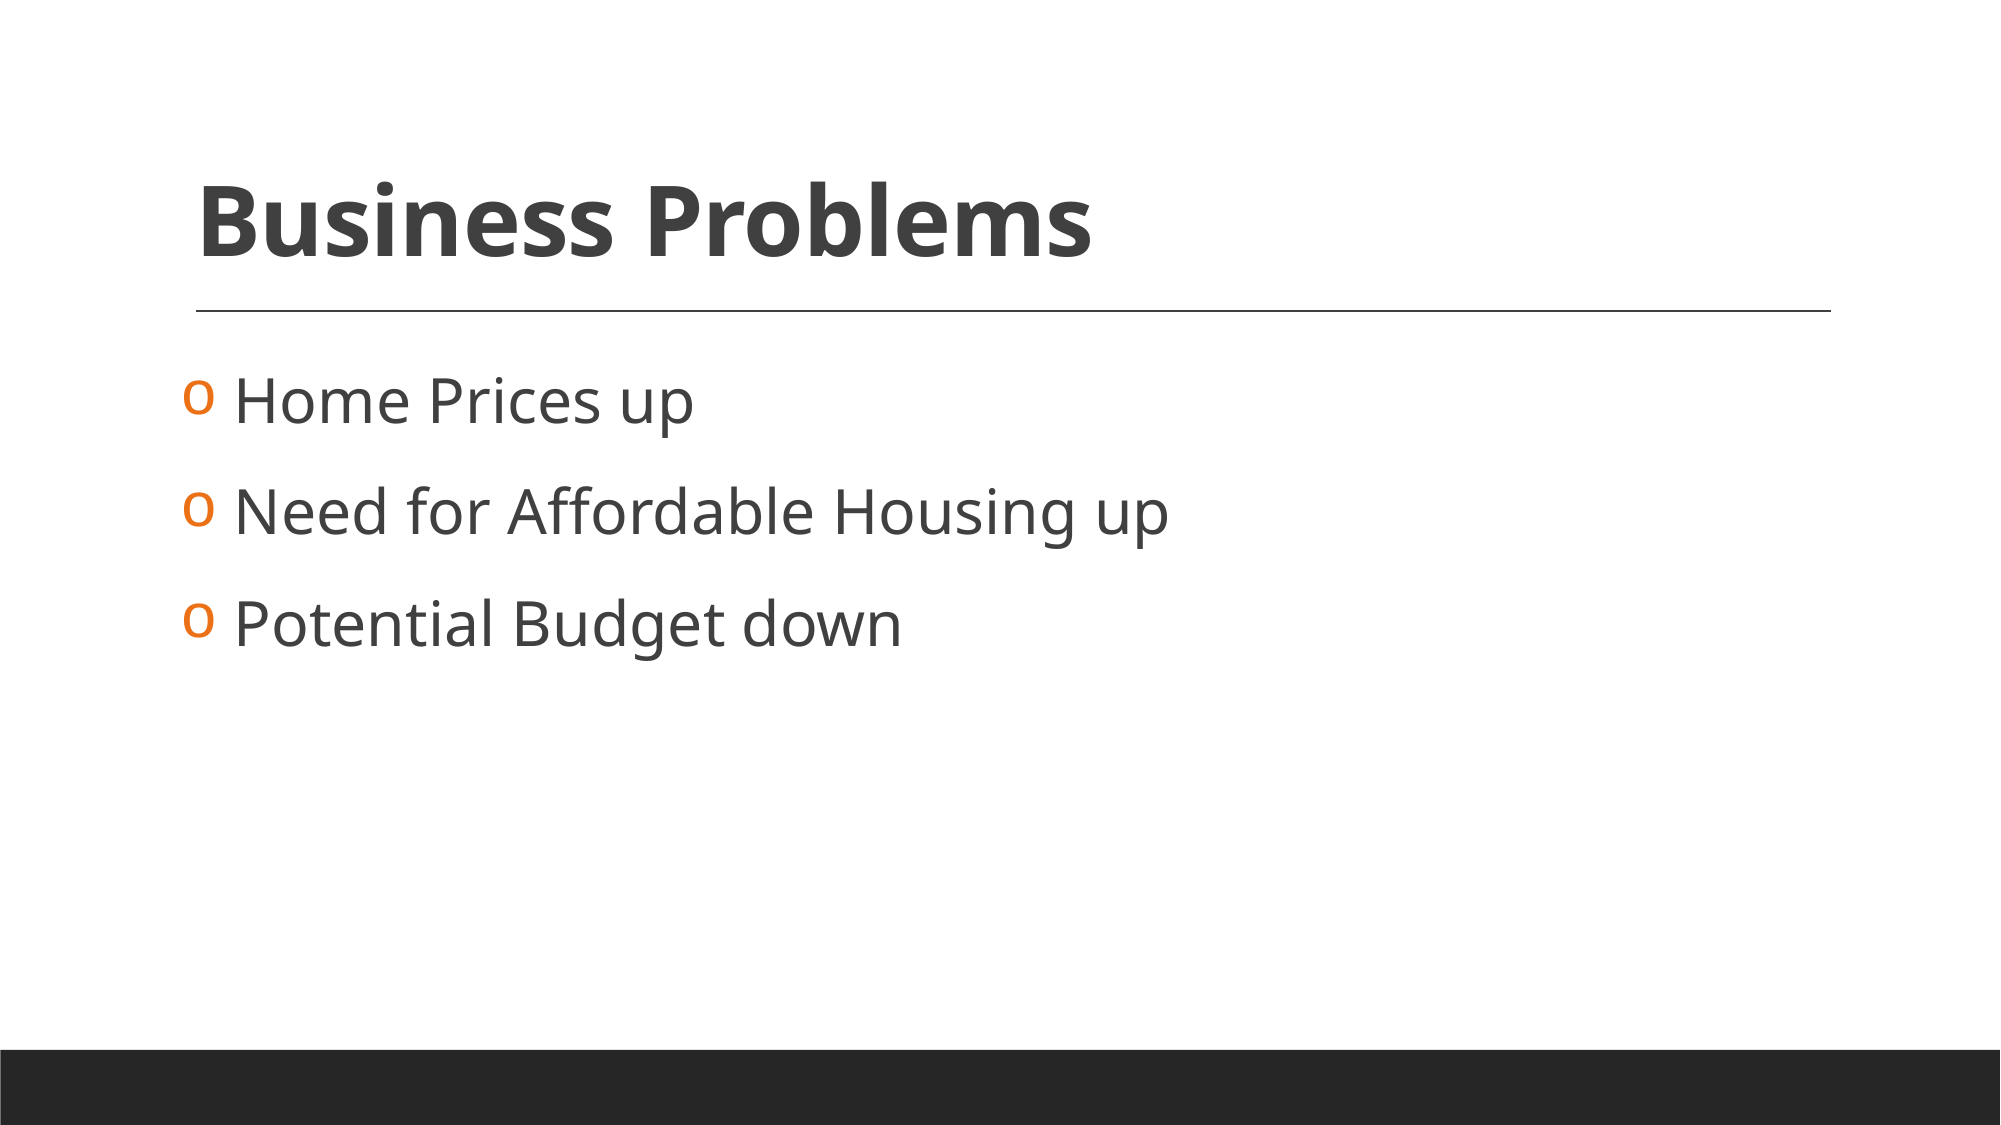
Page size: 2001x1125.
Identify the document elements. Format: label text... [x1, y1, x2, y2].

list Home Prices up Need for Affordable Housing up Potential Budget down [180, 345, 1830, 963]
title Business Problems [180, 47, 1830, 285]
